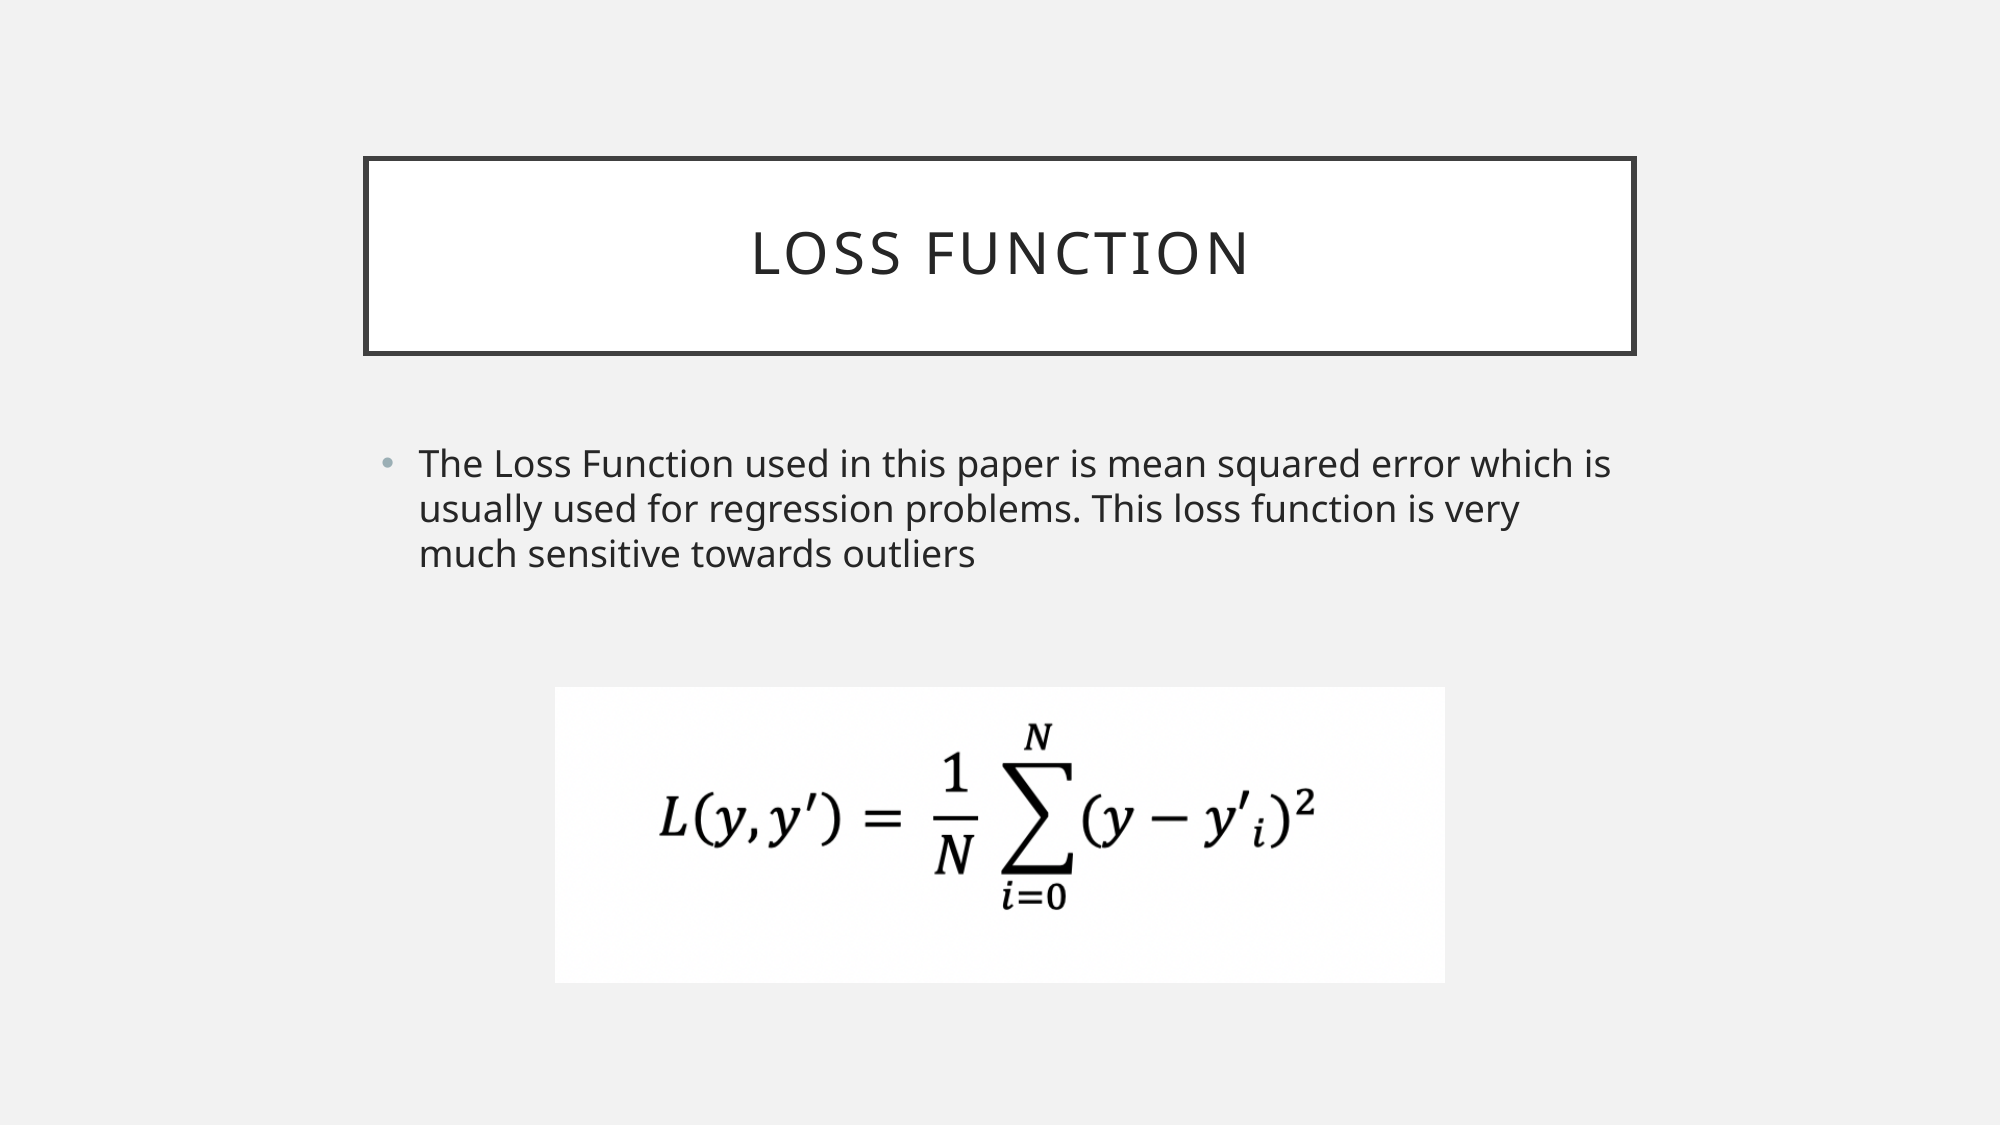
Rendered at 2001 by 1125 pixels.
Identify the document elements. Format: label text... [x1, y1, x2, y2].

list The Loss Function used in this paper is mean squared error which is usually used for regression problems. This loss function is very much sensitive towards outliers [366, 432, 1634, 942]
title Loss function [363, 156, 1637, 356]
picture [555, 687, 1445, 983]
